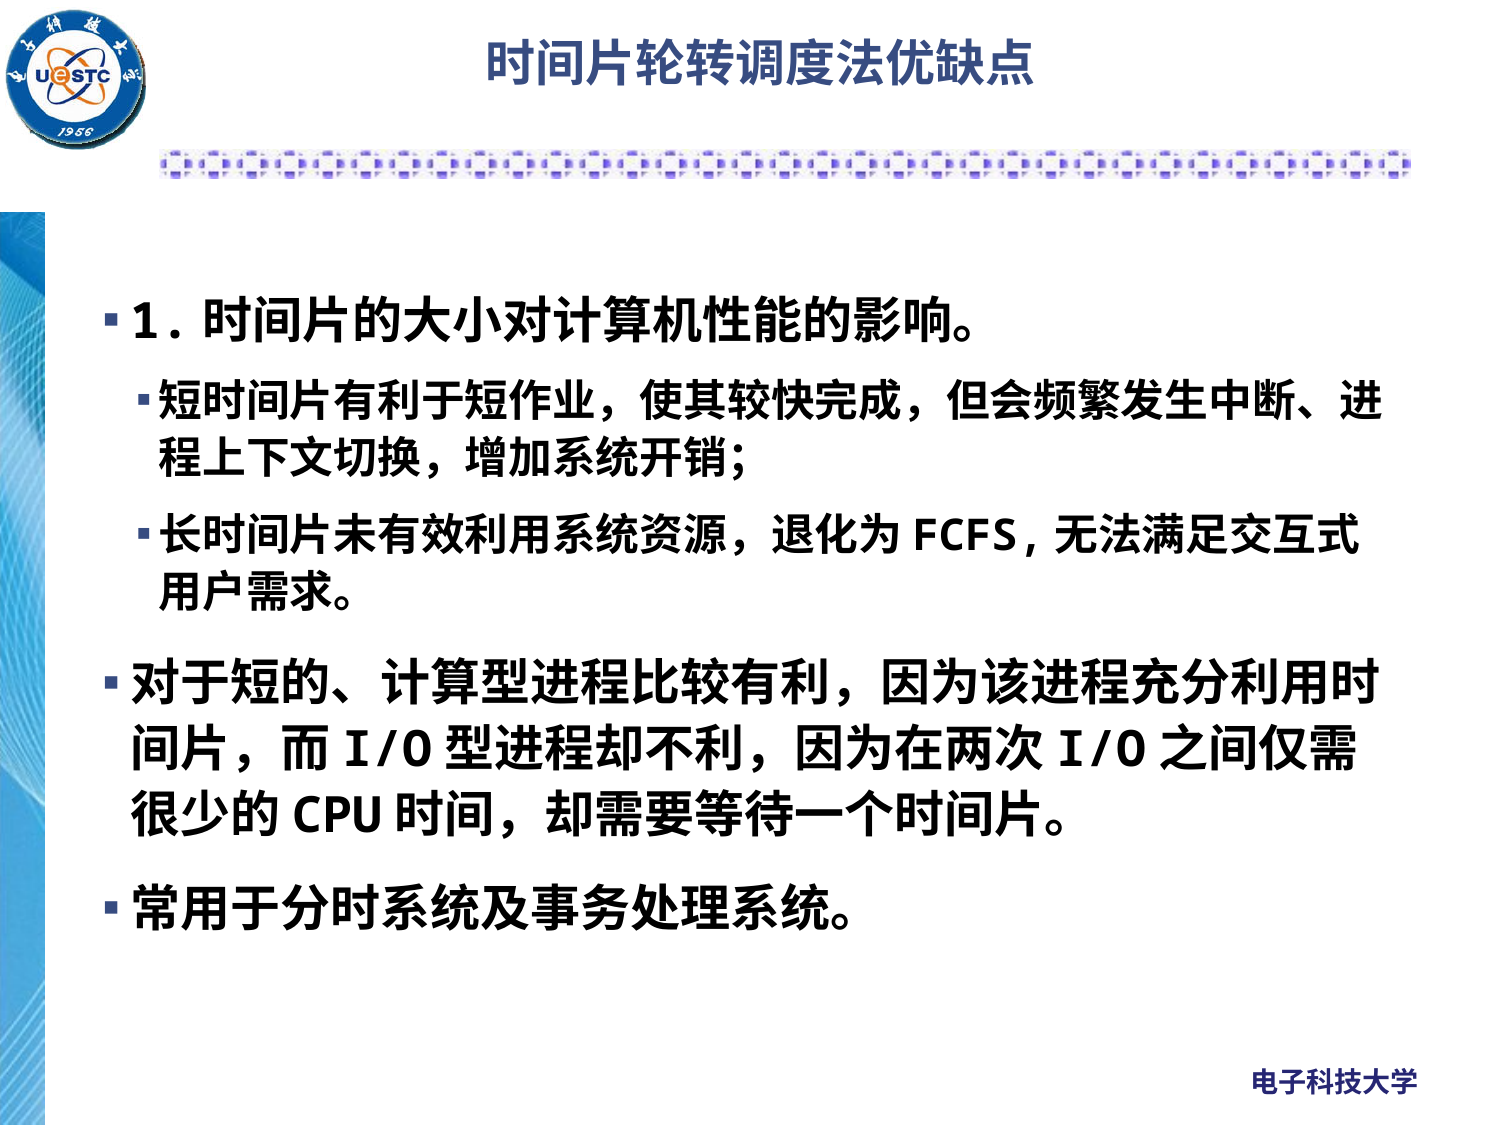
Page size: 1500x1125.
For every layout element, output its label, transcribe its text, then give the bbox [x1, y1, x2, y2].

picture [159, 149, 1411, 179]
picture [5, 0, 146, 150]
title 时间片轮转调度法优缺点 [159, 31, 1362, 122]
list 1.时间片的大小对计算机性能的影响。 短时间片有利于短作业，使其较快完成，但会频繁发生中断、进程上下文切换，增加系统开销； 长时间片未有效利用系统资源，退化为FCFS,无法满足交互式用户需求。 对于短的、计算型进程比较有利，因为该进程充分利用时间片，而I/O型进程却不利，因为在两次I/O之间仅需很少的CPU时间，却需要等待一个时间片。 常用于分时系统及事务处理系统。 [87, 275, 1413, 1013]
picture [0, 212, 45, 1125]
